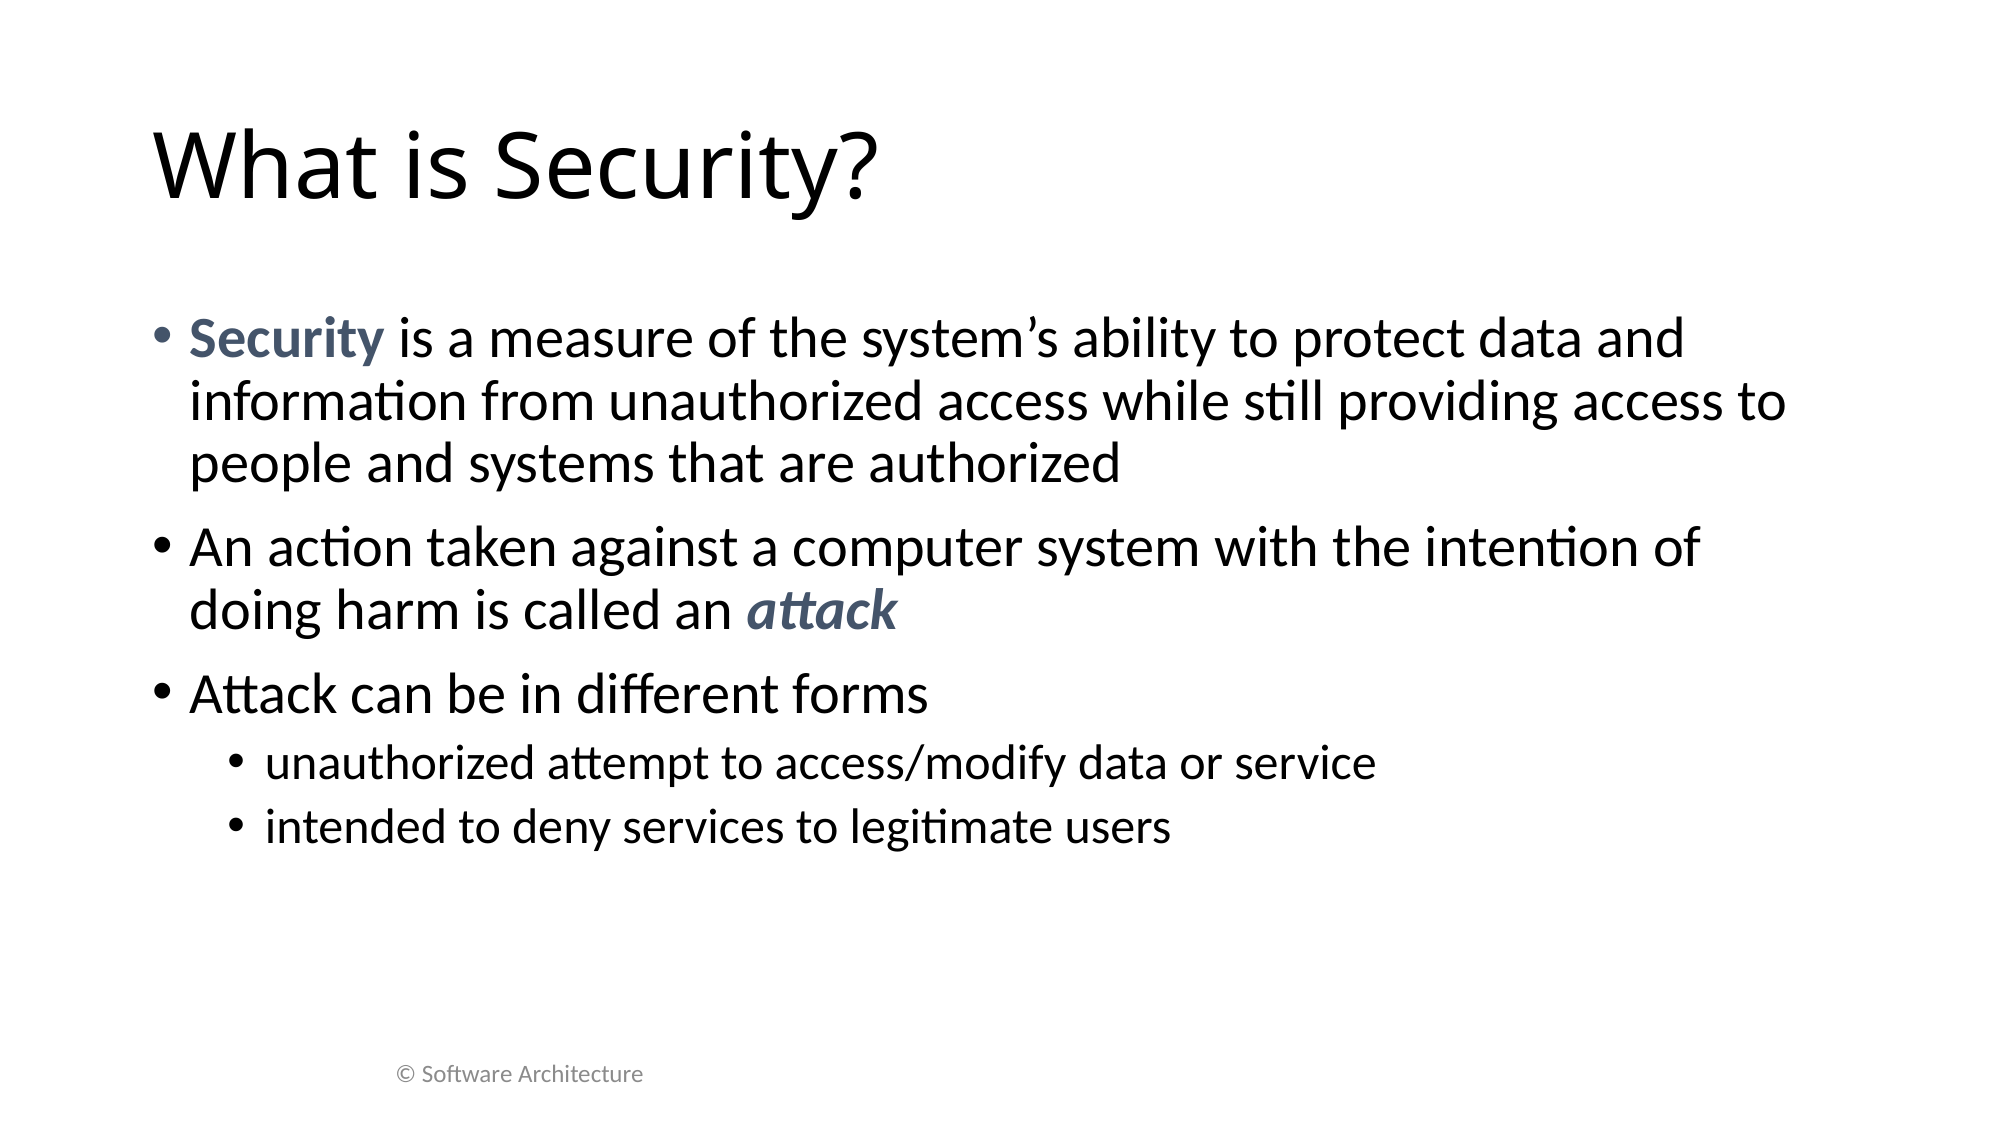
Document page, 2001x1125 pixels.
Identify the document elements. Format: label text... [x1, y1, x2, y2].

footer © Software Architecture [0, 1042, 1040, 1103]
list Security is a measure of the system’s ability to protect data and information from unauthorized access while still providing access to people and systems that are authorized An action taken against a computer system with the intention of doing harm is called an attack Attack can be in different forms unauthorized attempt to access/modify data or service intended to deny services to legitimate users [137, 299, 1863, 1014]
title What is Security? [137, 59, 1863, 278]
